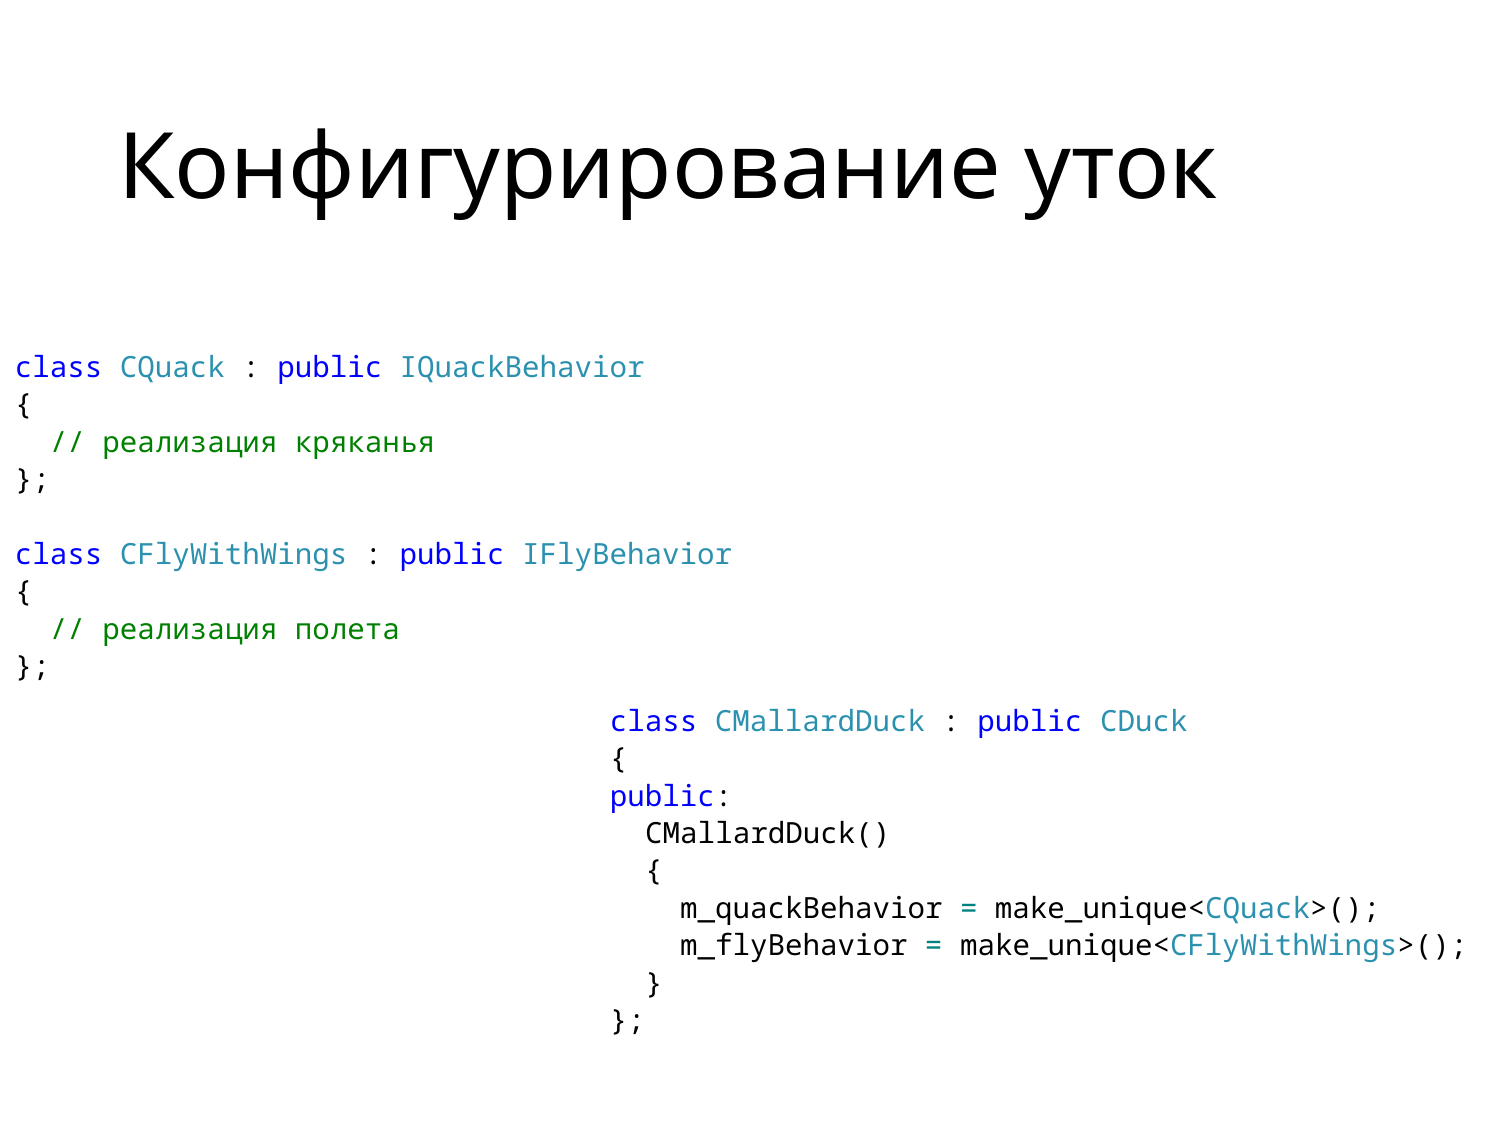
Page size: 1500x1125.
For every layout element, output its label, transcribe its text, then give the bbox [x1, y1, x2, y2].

title Конфигурирование уток [103, 59, 1397, 278]
text_box class CQuack : public IQuackBehavior { // реализация кряканья }; class CFlyWithWings : public IFlyBehavior { // реализация полета }; [0, 338, 750, 690]
text_box class CMallardDuck : public CDuck { public: CMallardDuck() { m_quackBehavior = make_unique<CQuack>(); m_flyBehavior = make_unique<CFlyWithWings>(); } }; [595, 692, 1500, 1044]
